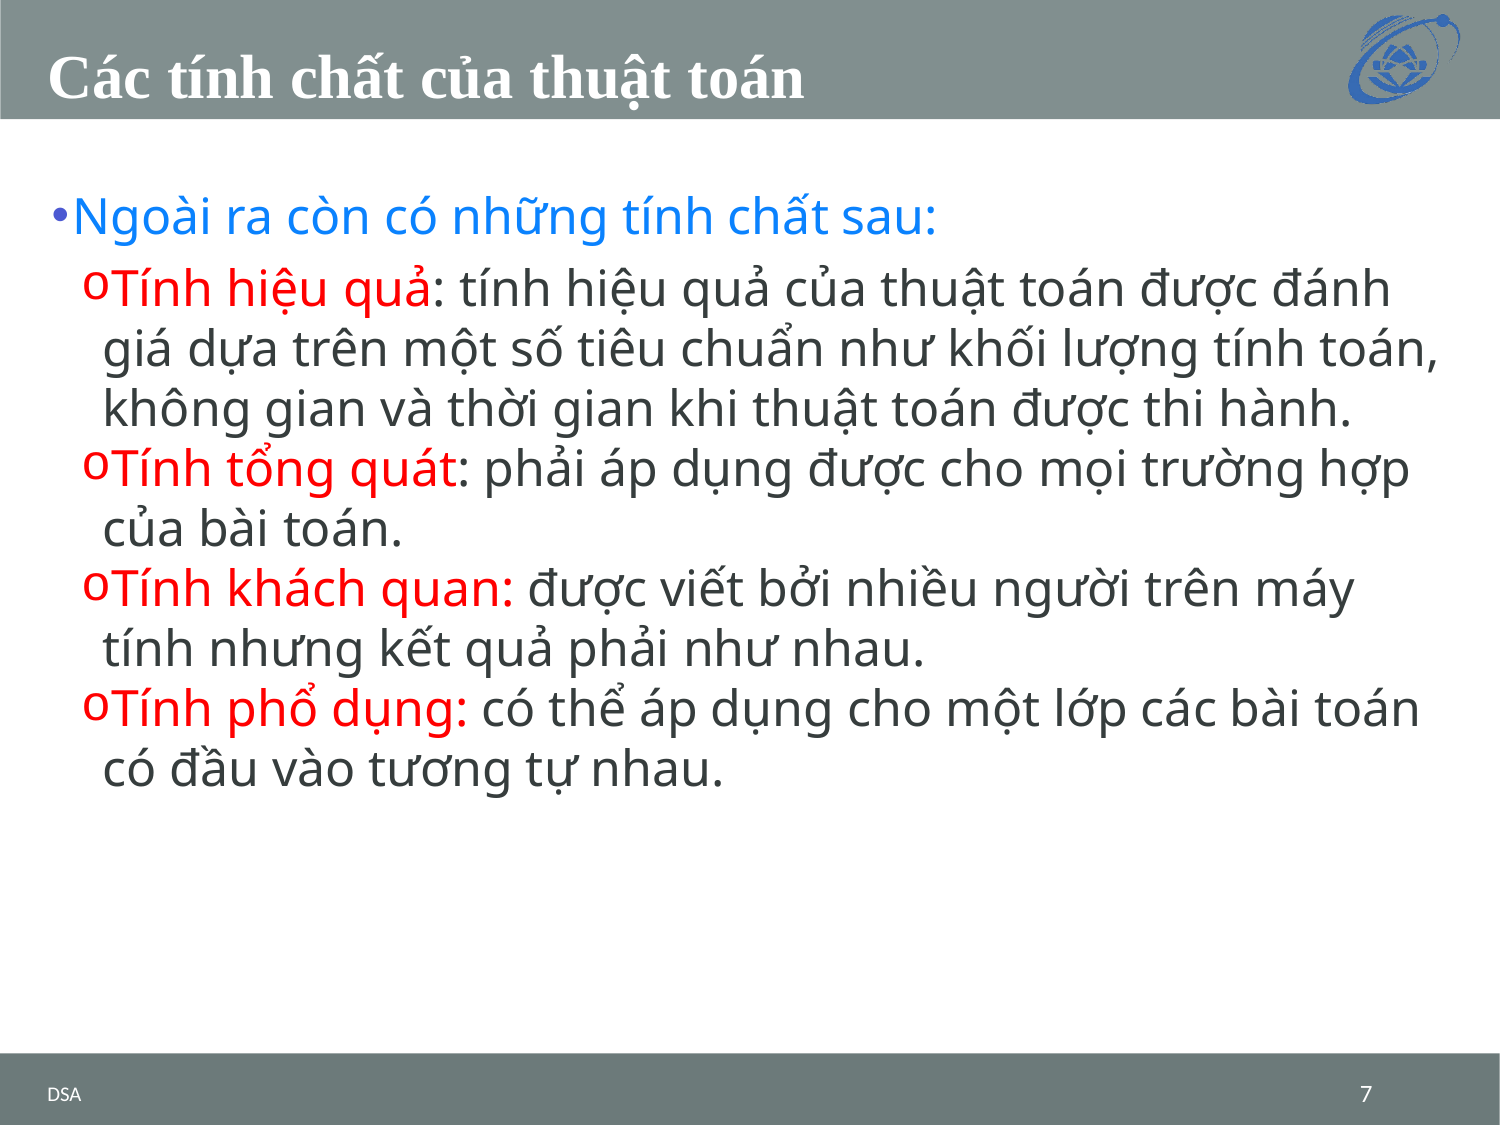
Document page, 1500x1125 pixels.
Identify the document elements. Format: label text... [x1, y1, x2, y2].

footer DSA [32, 1073, 1075, 1113]
slide_number ‹#› [1270, 1073, 1388, 1113]
list Ngoài ra còn có những tính chất sau: Tính hiệu quả: tính hiệu quả của thuật toán được đánh giá dựa trên một số tiêu chuẩn như khối lượng tính toán, không gian và thời gian khi thuật toán được thi hành. Tính tổng quát: phải áp dụng được cho mọi trường hợp của bài toán. Tính khách quan: được viết bởi nhiều người trên máy tính nhưng kết quả phải như nhau. Tính phổ dụng: có thể áp dụng cho một lớp các bài toán có đầu vào tương tự nhau. [32, 146, 1468, 1054]
title Các tính chất của thuật toán [32, 0, 1468, 120]
